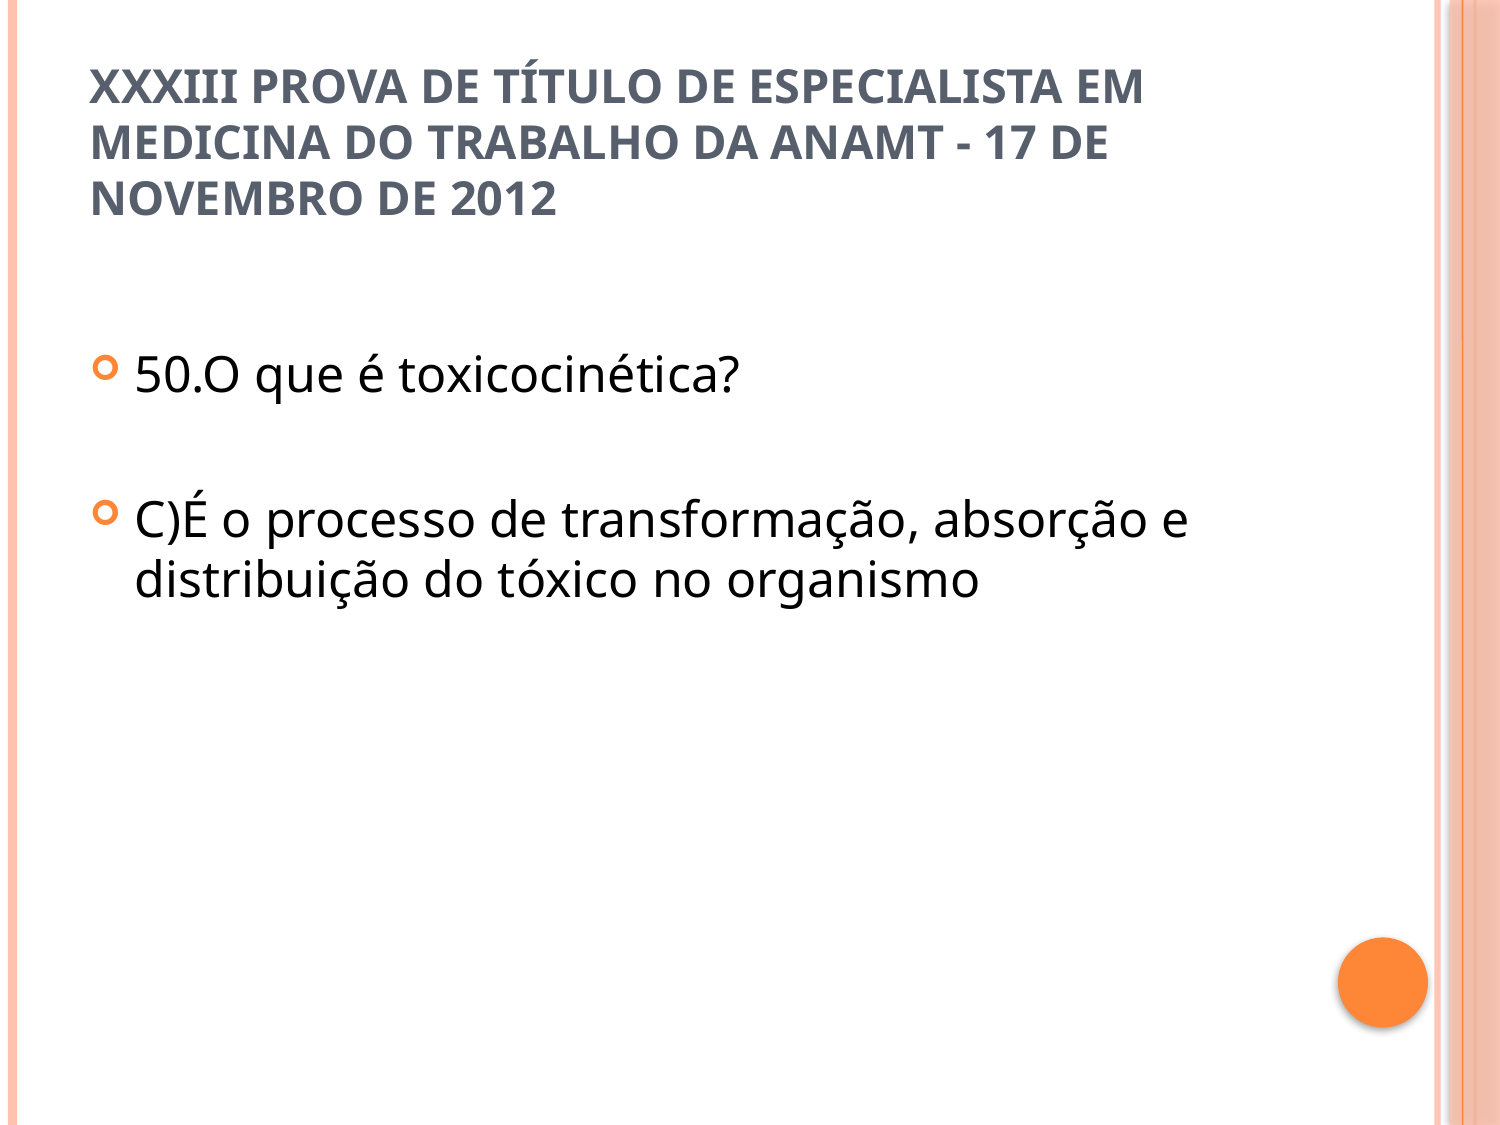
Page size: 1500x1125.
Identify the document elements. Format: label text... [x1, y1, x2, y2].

title XXXIII Prova de Título de Especialista em Medicina do Trabalho da ANAMT - 17 de novembro de 2012 [75, 45, 1300, 233]
list 50.O que é toxicocinética? C)É o processo de transformação, absorção e distribuição do tóxico no organismo [75, 262, 1300, 1062]
